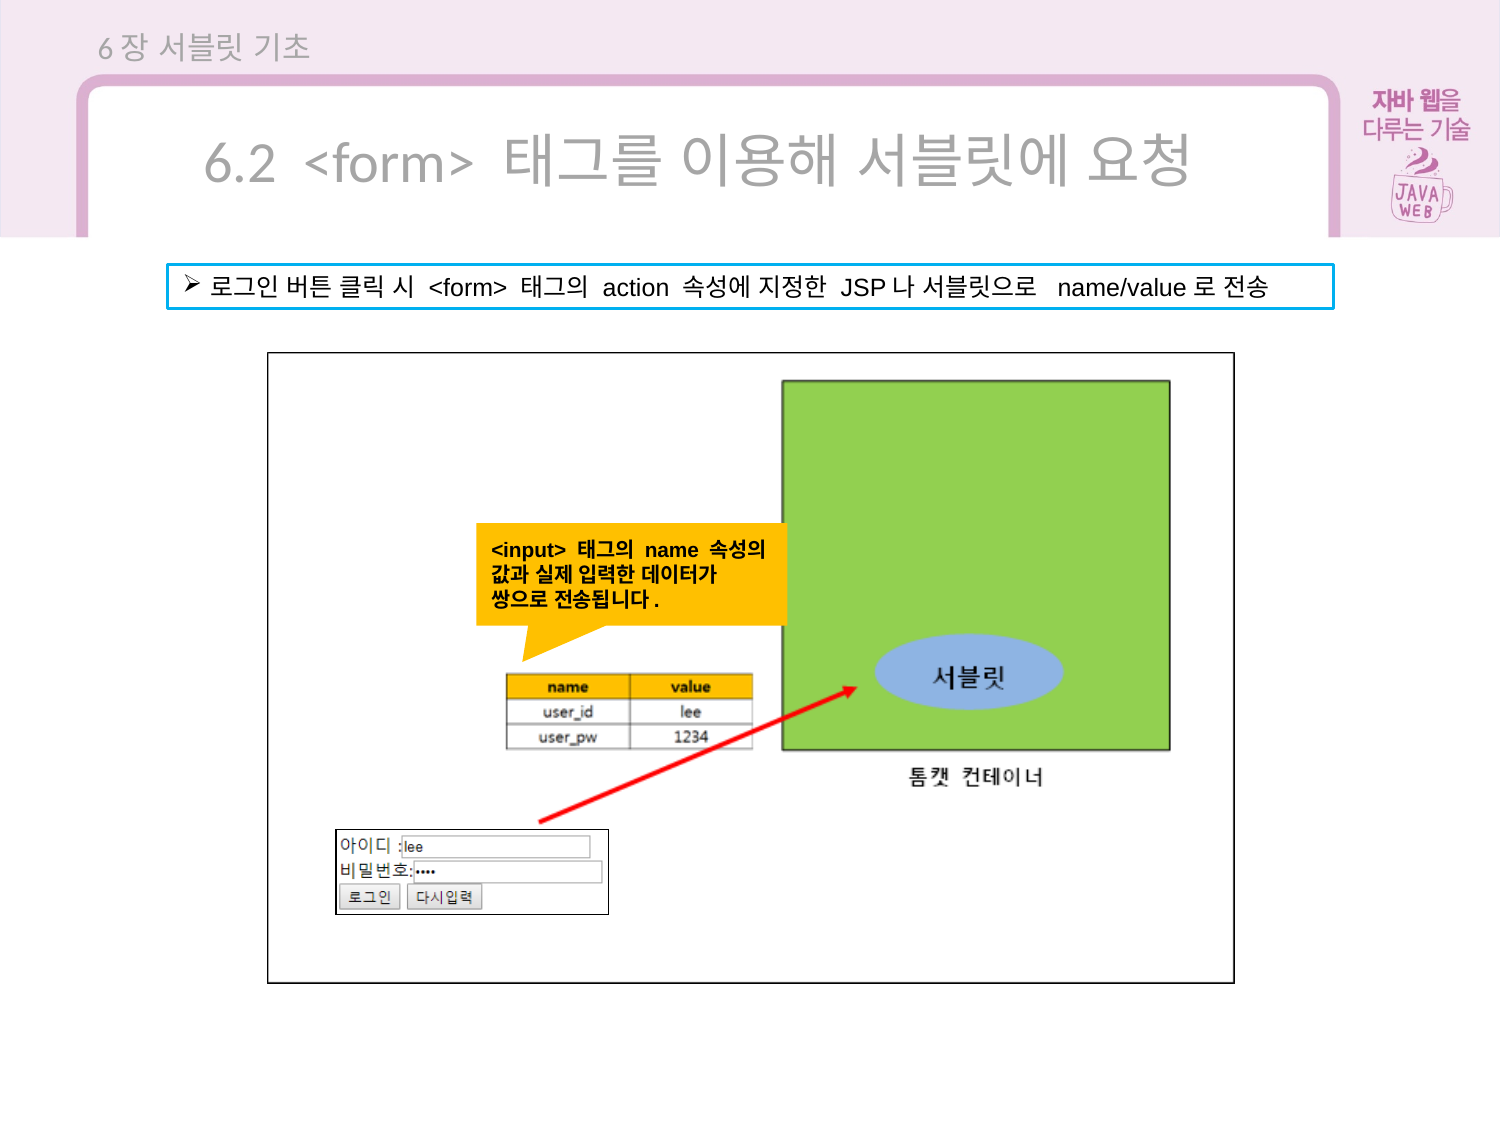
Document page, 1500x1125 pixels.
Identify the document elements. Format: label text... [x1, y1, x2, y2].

picture [0, 0, 1500, 1125]
text_box 로그인 버튼 클릭 시 <form> 태그의 action 속성에 지정한 JSP나 서블릿으로 name/value로 전송 [167, 264, 1334, 309]
text_box 6.2 <form> 태그를 이용해 서블릿에 요청 [82, 117, 1331, 202]
text_box 6장 서블릿 기초 [82, 0, 1133, 74]
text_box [267, 352, 1235, 985]
